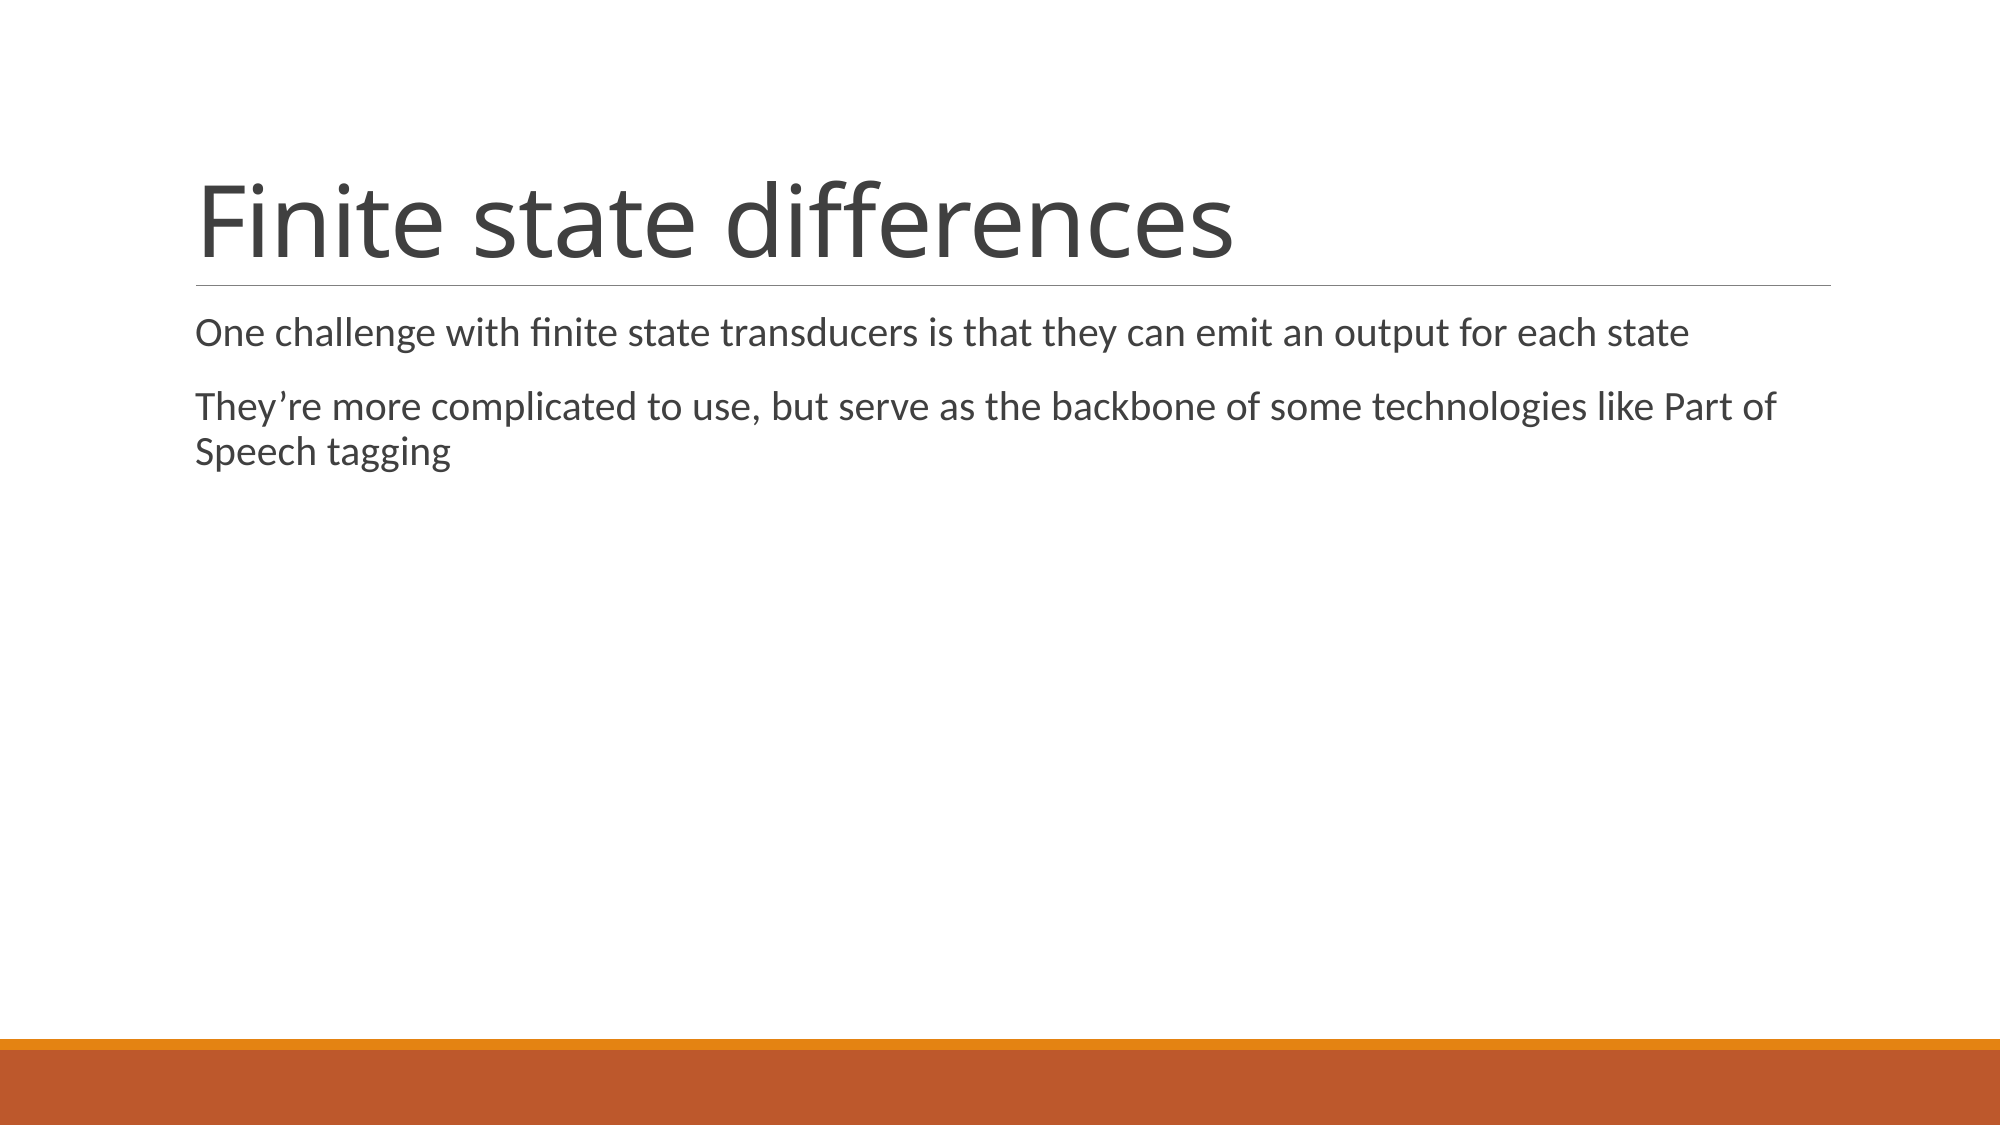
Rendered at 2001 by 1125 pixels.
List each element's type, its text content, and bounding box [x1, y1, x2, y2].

title Finite state differences [180, 47, 1830, 285]
list One challenge with finite state transducers is that they can emit an output for each state They’re more complicated to use, but serve as the backbone of some technologies like Part of Speech tagging [180, 302, 1830, 963]
